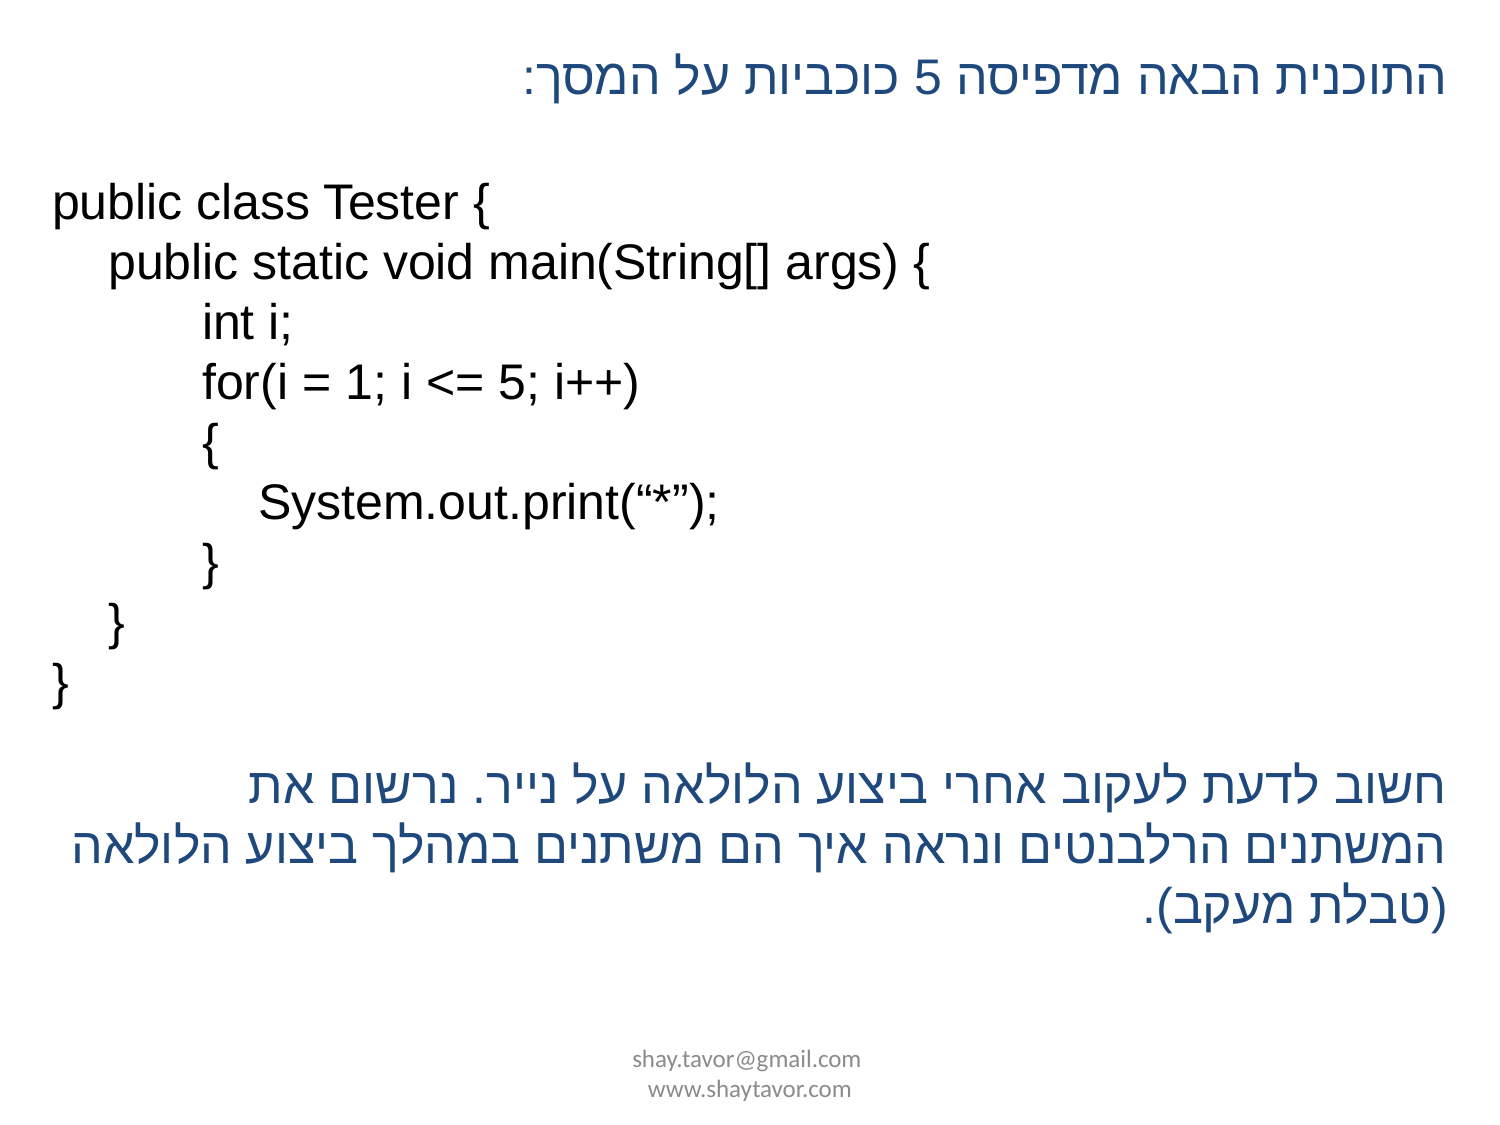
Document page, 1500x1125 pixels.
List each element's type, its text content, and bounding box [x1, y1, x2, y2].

text_box public class Tester { public static void main(String[] args) { int i; for(i = 1; i <= 5; i++) { System.out.print(“*”); } } } [37, 162, 1425, 718]
text_box התוכנית הבאה מדפיסה 5 כוכביות על המסך: [437, 37, 1463, 113]
footer shay.tavor@gmail.com www.shaytavor.com [512, 1042, 988, 1103]
text_box חשוב לדעת לעקוב אחרי ביצוע הלולאה על נייר. נרשום את המשתנים הרלבנטים ונראה איך הם משתנים במהלך ביצוע הלולאה (טבלת מעקב). [49, 746, 1463, 942]
